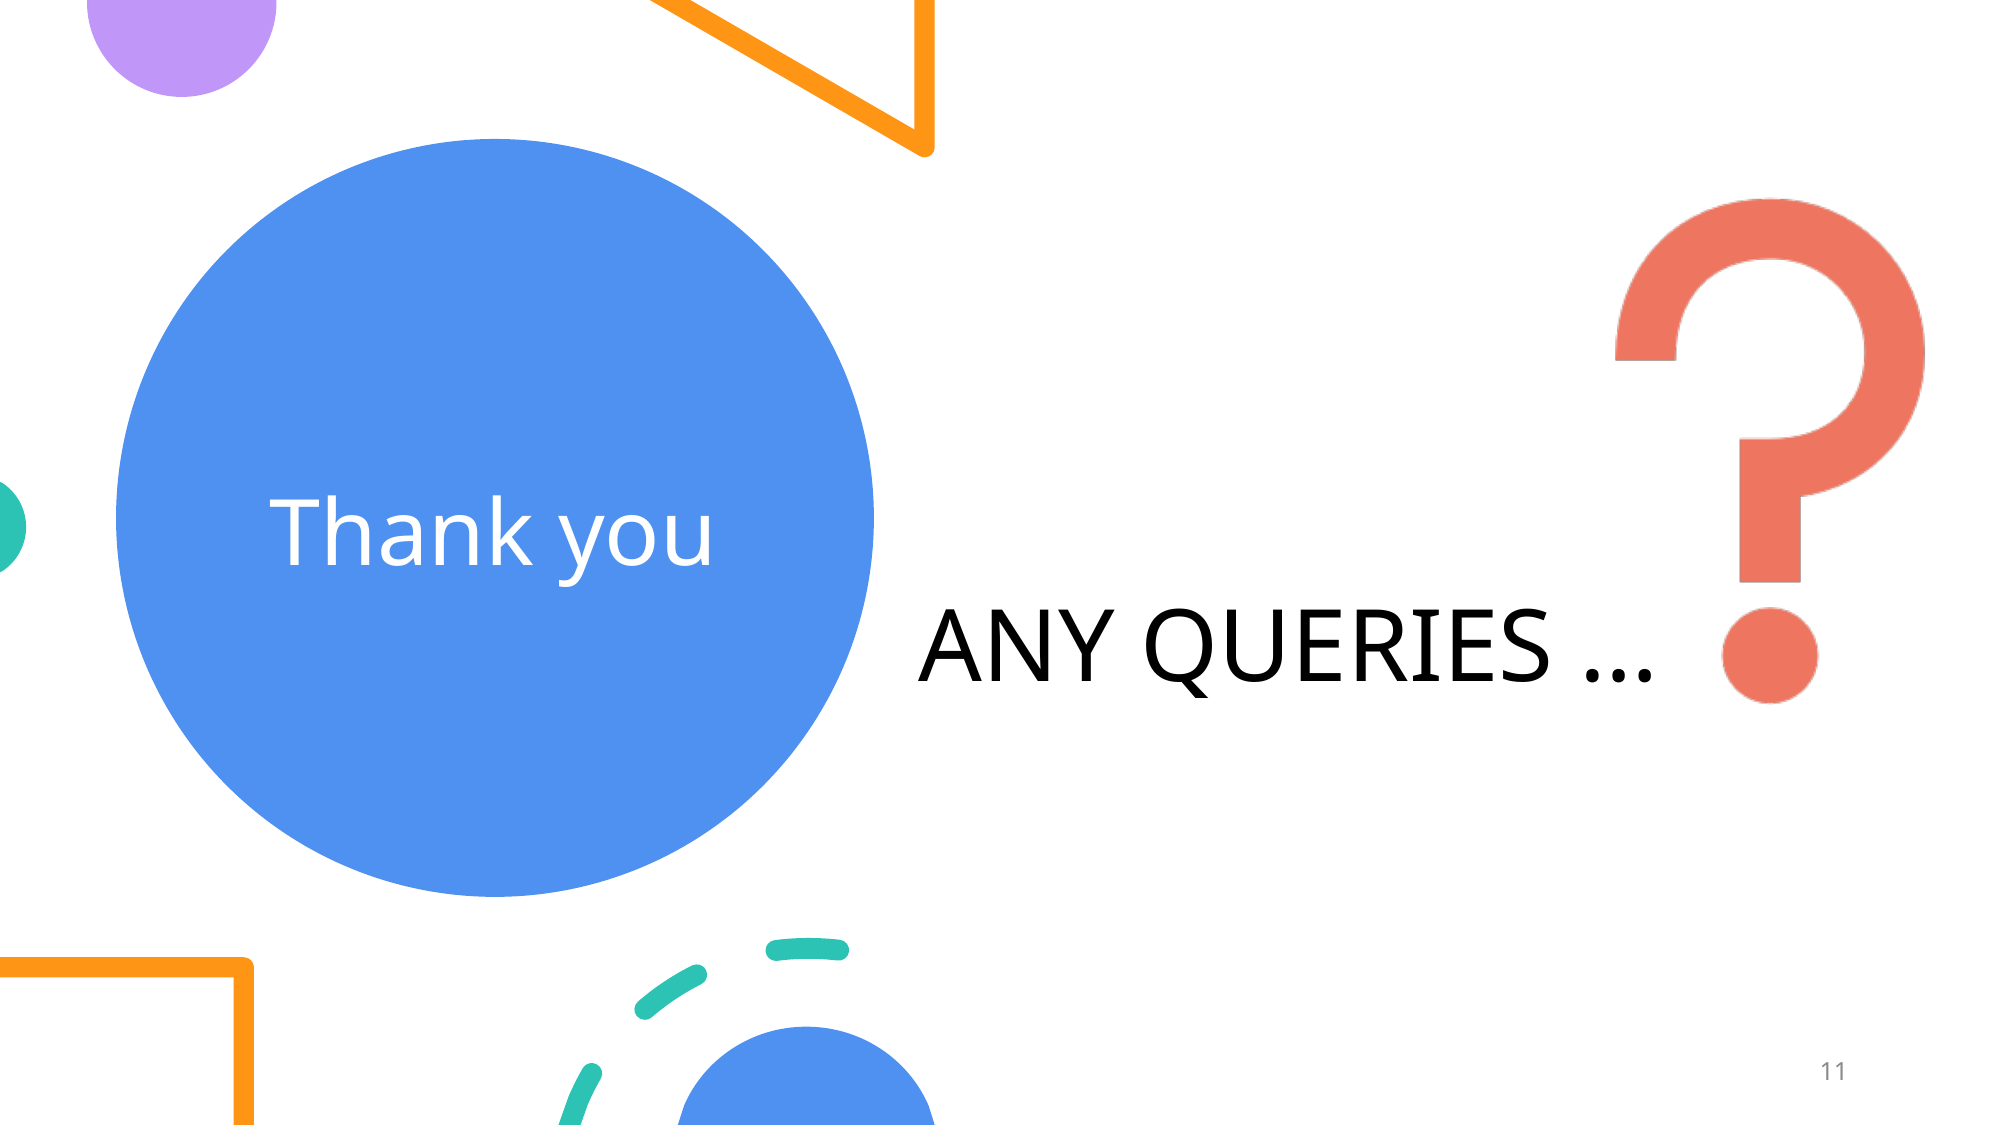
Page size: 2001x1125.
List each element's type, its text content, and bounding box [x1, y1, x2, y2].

slide_number 11 [1723, 1042, 1863, 1103]
picture [1448, 129, 2001, 774]
title Thank you [228, 202, 759, 870]
text_box ANY QUERIES … [903, 573, 1448, 709]
